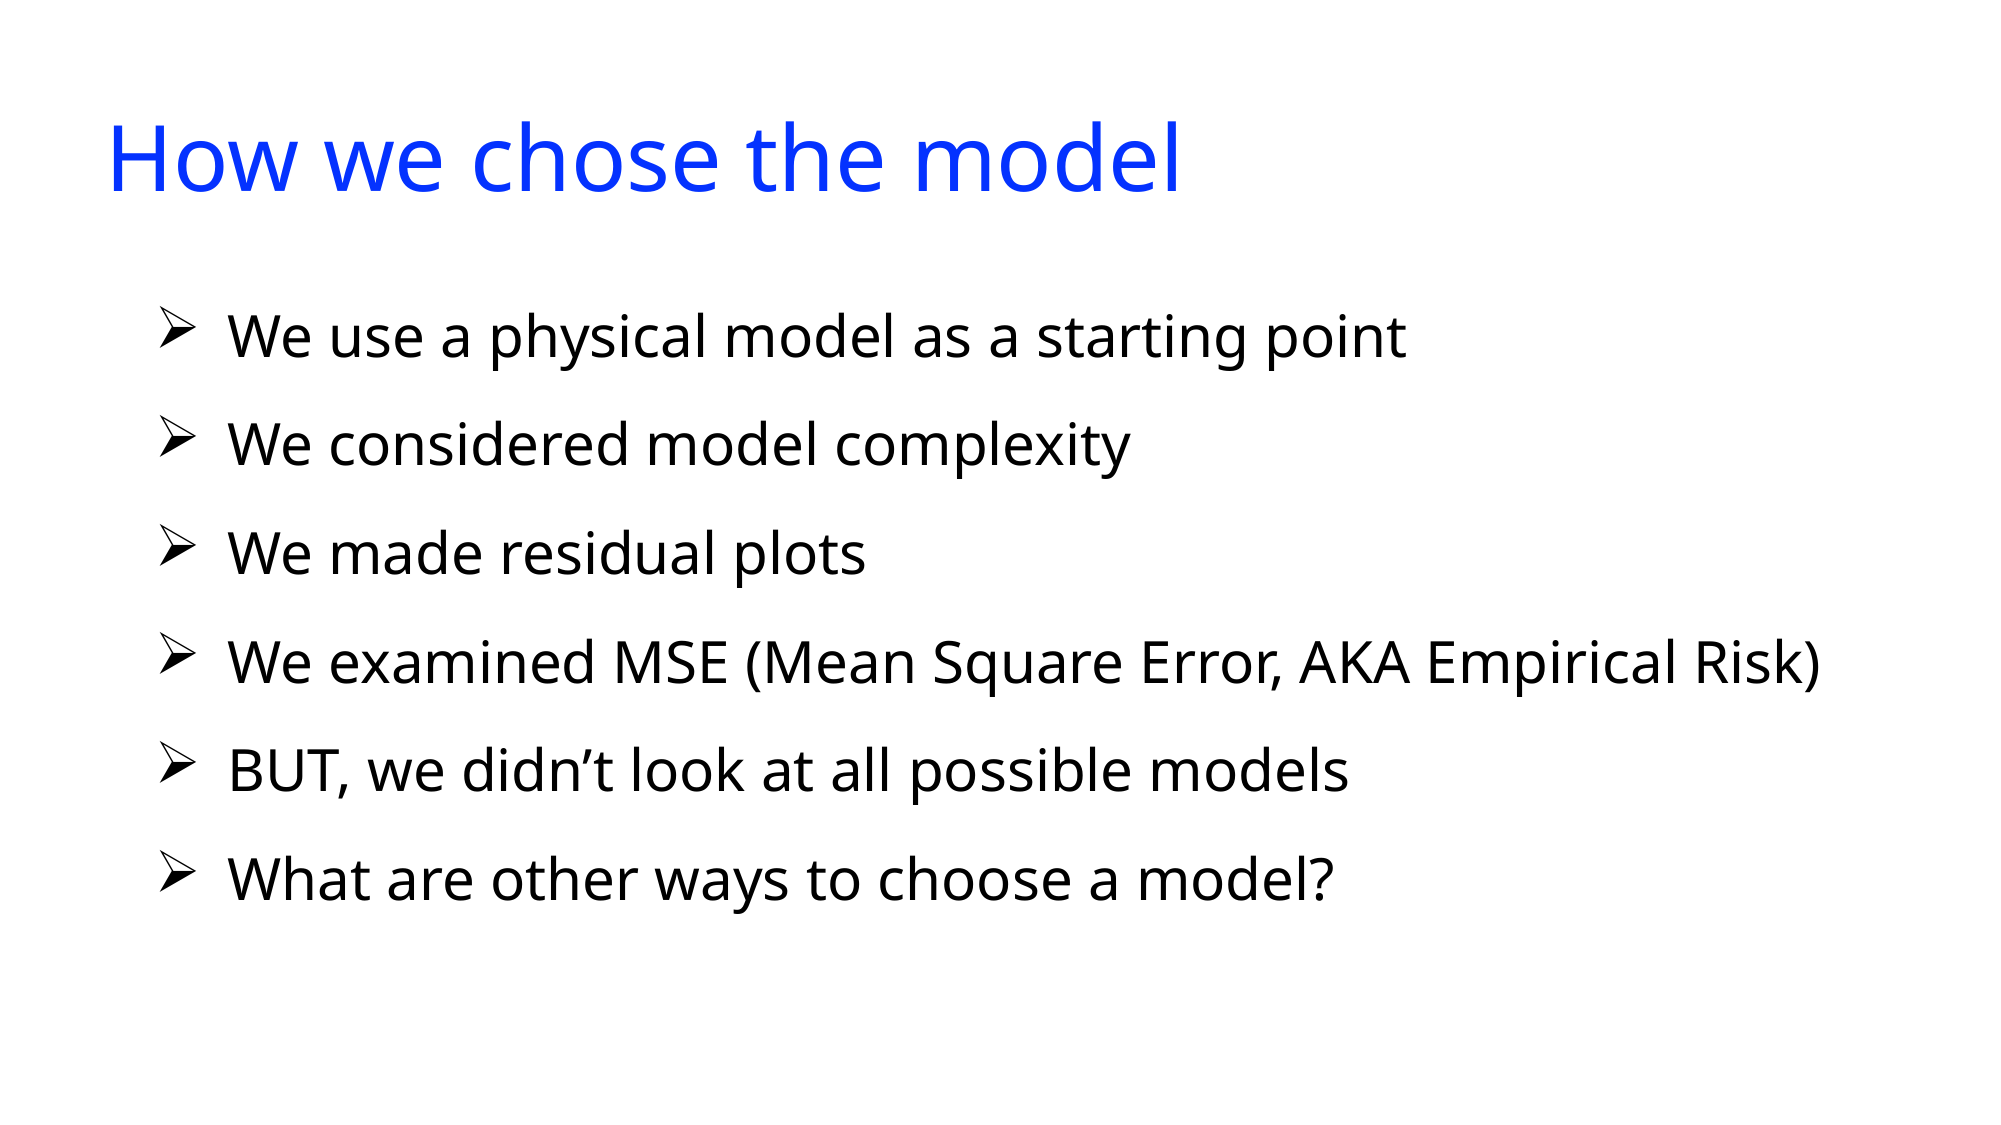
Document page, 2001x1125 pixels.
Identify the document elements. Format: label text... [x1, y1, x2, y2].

list We use a physical model as a starting point We considered model complexity We made residual plots We examined MSE (Mean Square Error, AKA Empirical Risk) BUT, we didn’t look at all possible models What are other ways to choose a model? [137, 299, 1863, 1014]
title How we chose the model [90, 52, 1863, 271]
